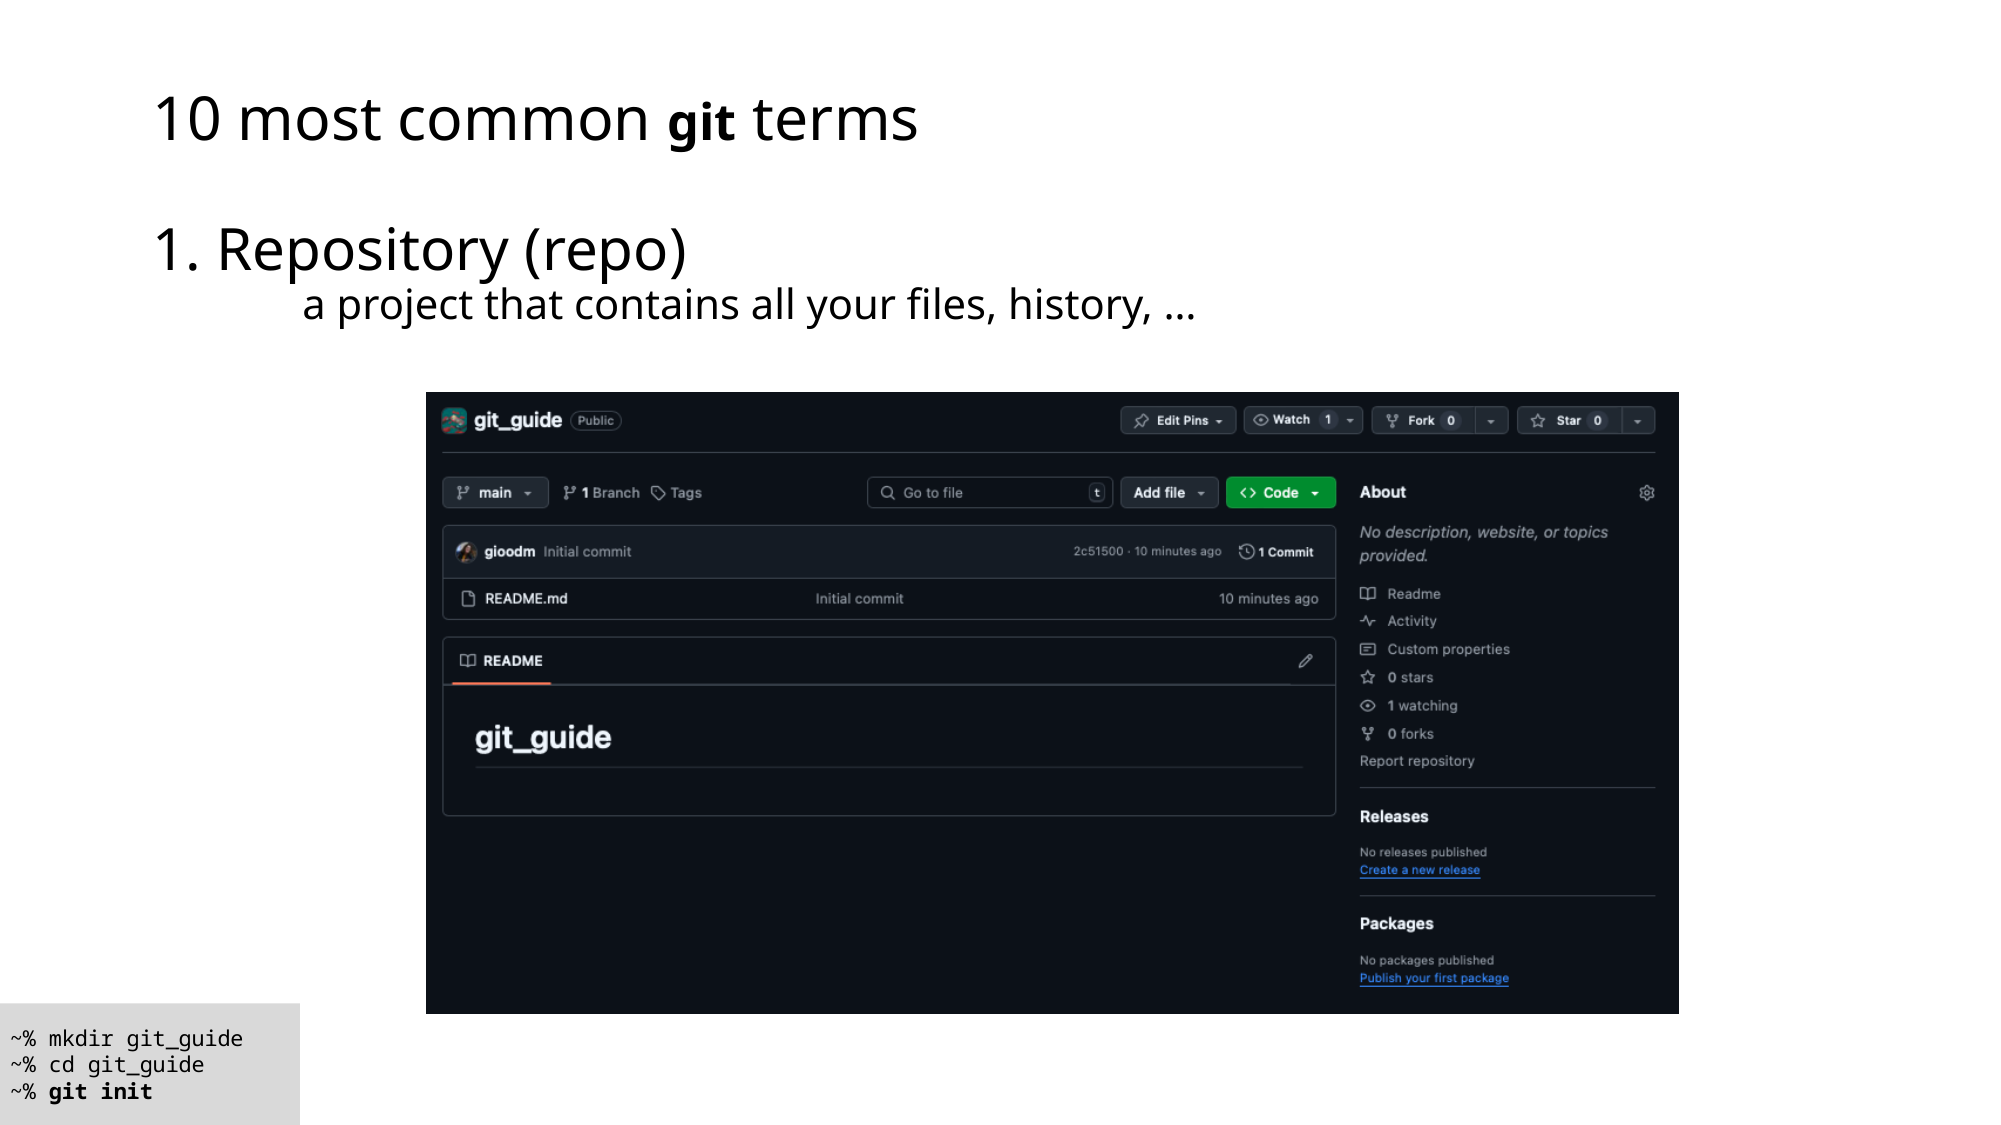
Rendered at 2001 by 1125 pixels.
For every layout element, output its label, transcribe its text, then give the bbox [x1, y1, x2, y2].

picture [425, 392, 1680, 1014]
list 1. Repository (repo) a project that contains all your files, history, … [137, 212, 1413, 1014]
text_box ~% mkdir git_guide ~% cd git_guide ~% git init [0, 1002, 302, 1125]
title 10 most common git terms [137, 59, 1053, 182]
